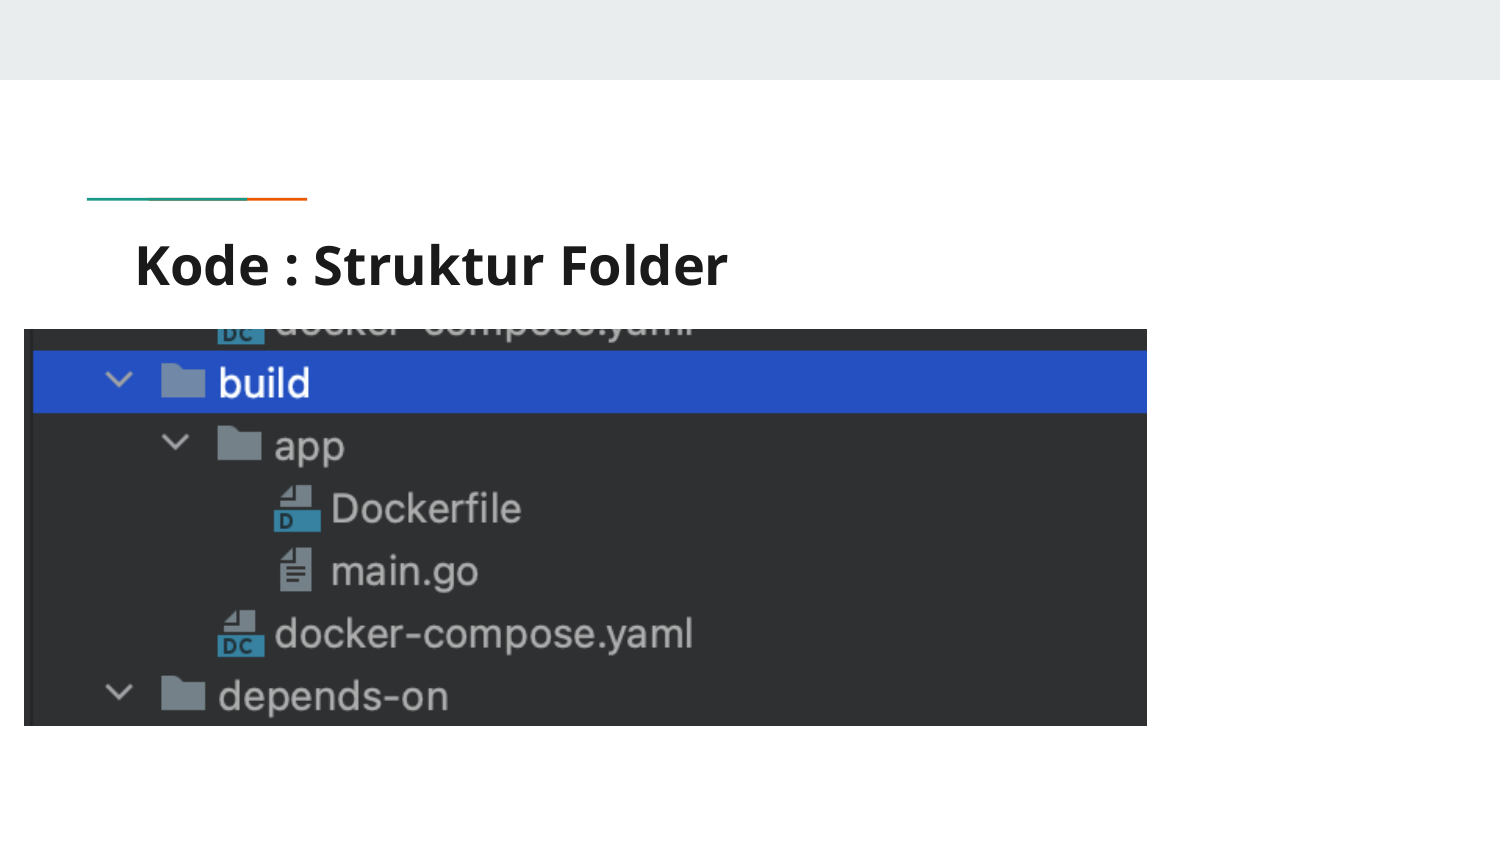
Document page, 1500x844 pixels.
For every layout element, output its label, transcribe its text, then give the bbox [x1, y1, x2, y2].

title Kode : Struktur Folder [119, 216, 1381, 305]
picture [24, 328, 1148, 727]
